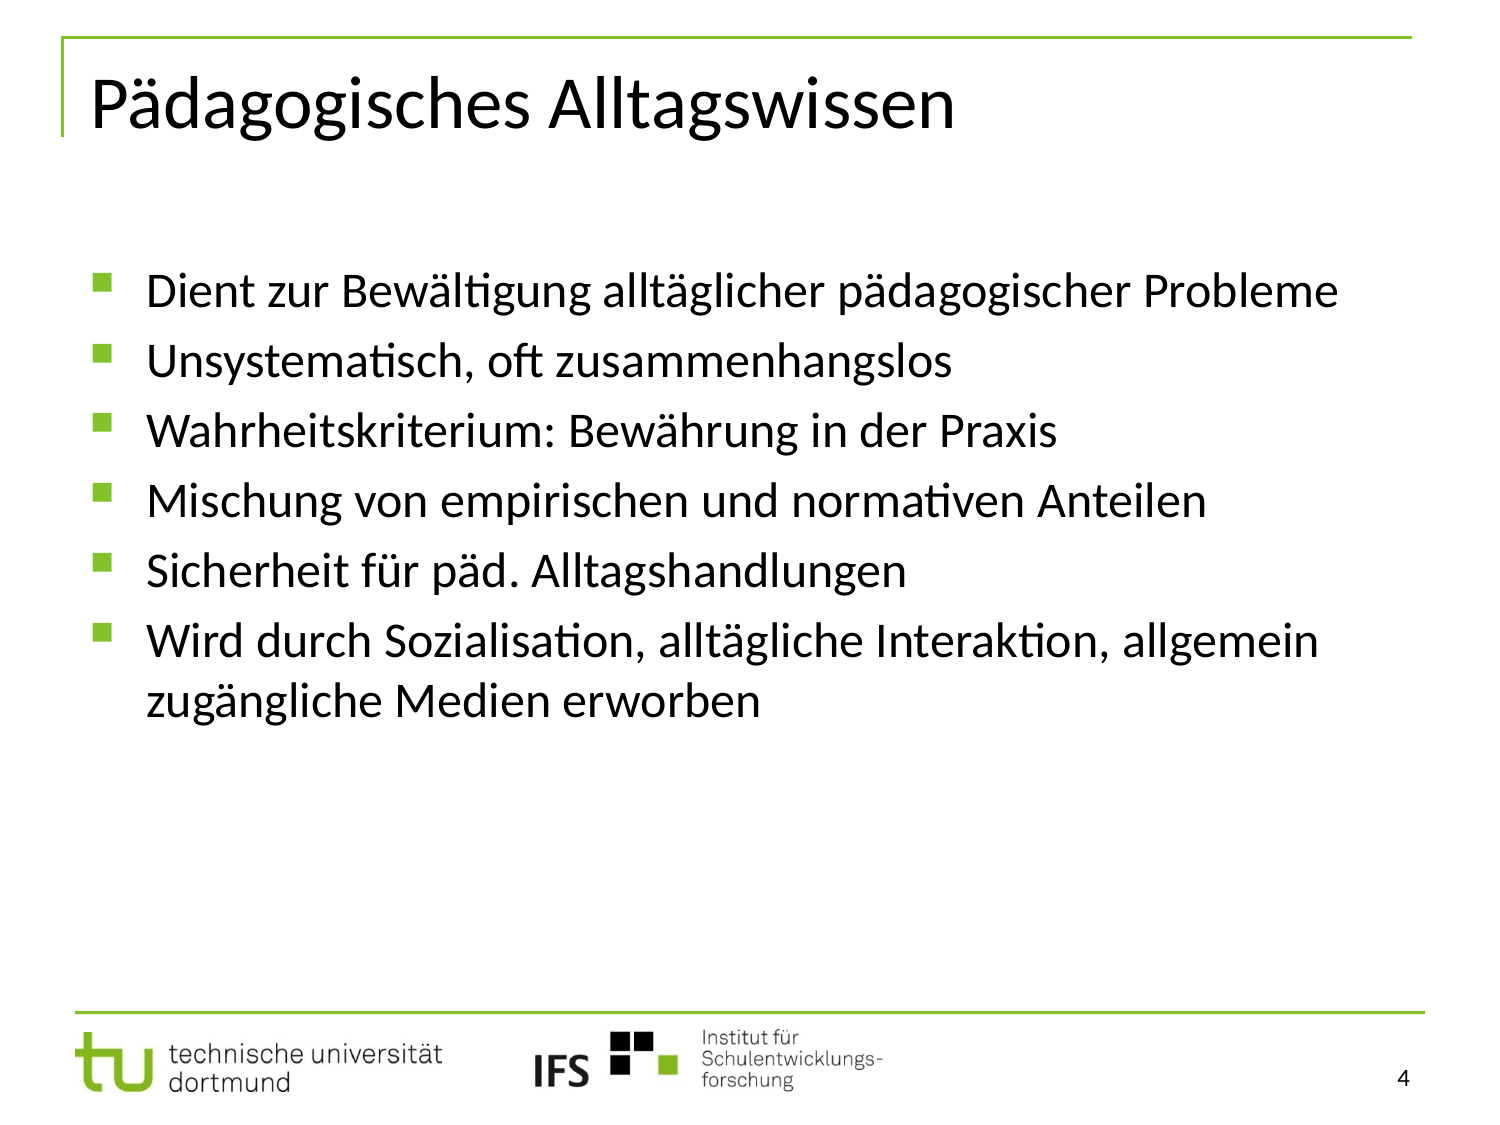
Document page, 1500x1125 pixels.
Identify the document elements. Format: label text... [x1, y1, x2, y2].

list Dient zur Bewältigung alltäglicher pädagogischer Probleme Unsystematisch, oft zusammenhangslos Wahrheitskriterium: Bewährung in der Praxis Mischung von empirischen und normativen Anteilen Sicherheit für päd. Alltagshandlungen Wird durch Sozialisation, alltägliche Interaktion, allgemein zugängliche Medien erworben [75, 249, 1425, 993]
slide_number 4 [1074, 1023, 1426, 1100]
title Pädagogisches Alltagswissen [75, 45, 1425, 233]
picture [75, 1032, 442, 1092]
picture [525, 1023, 888, 1100]
